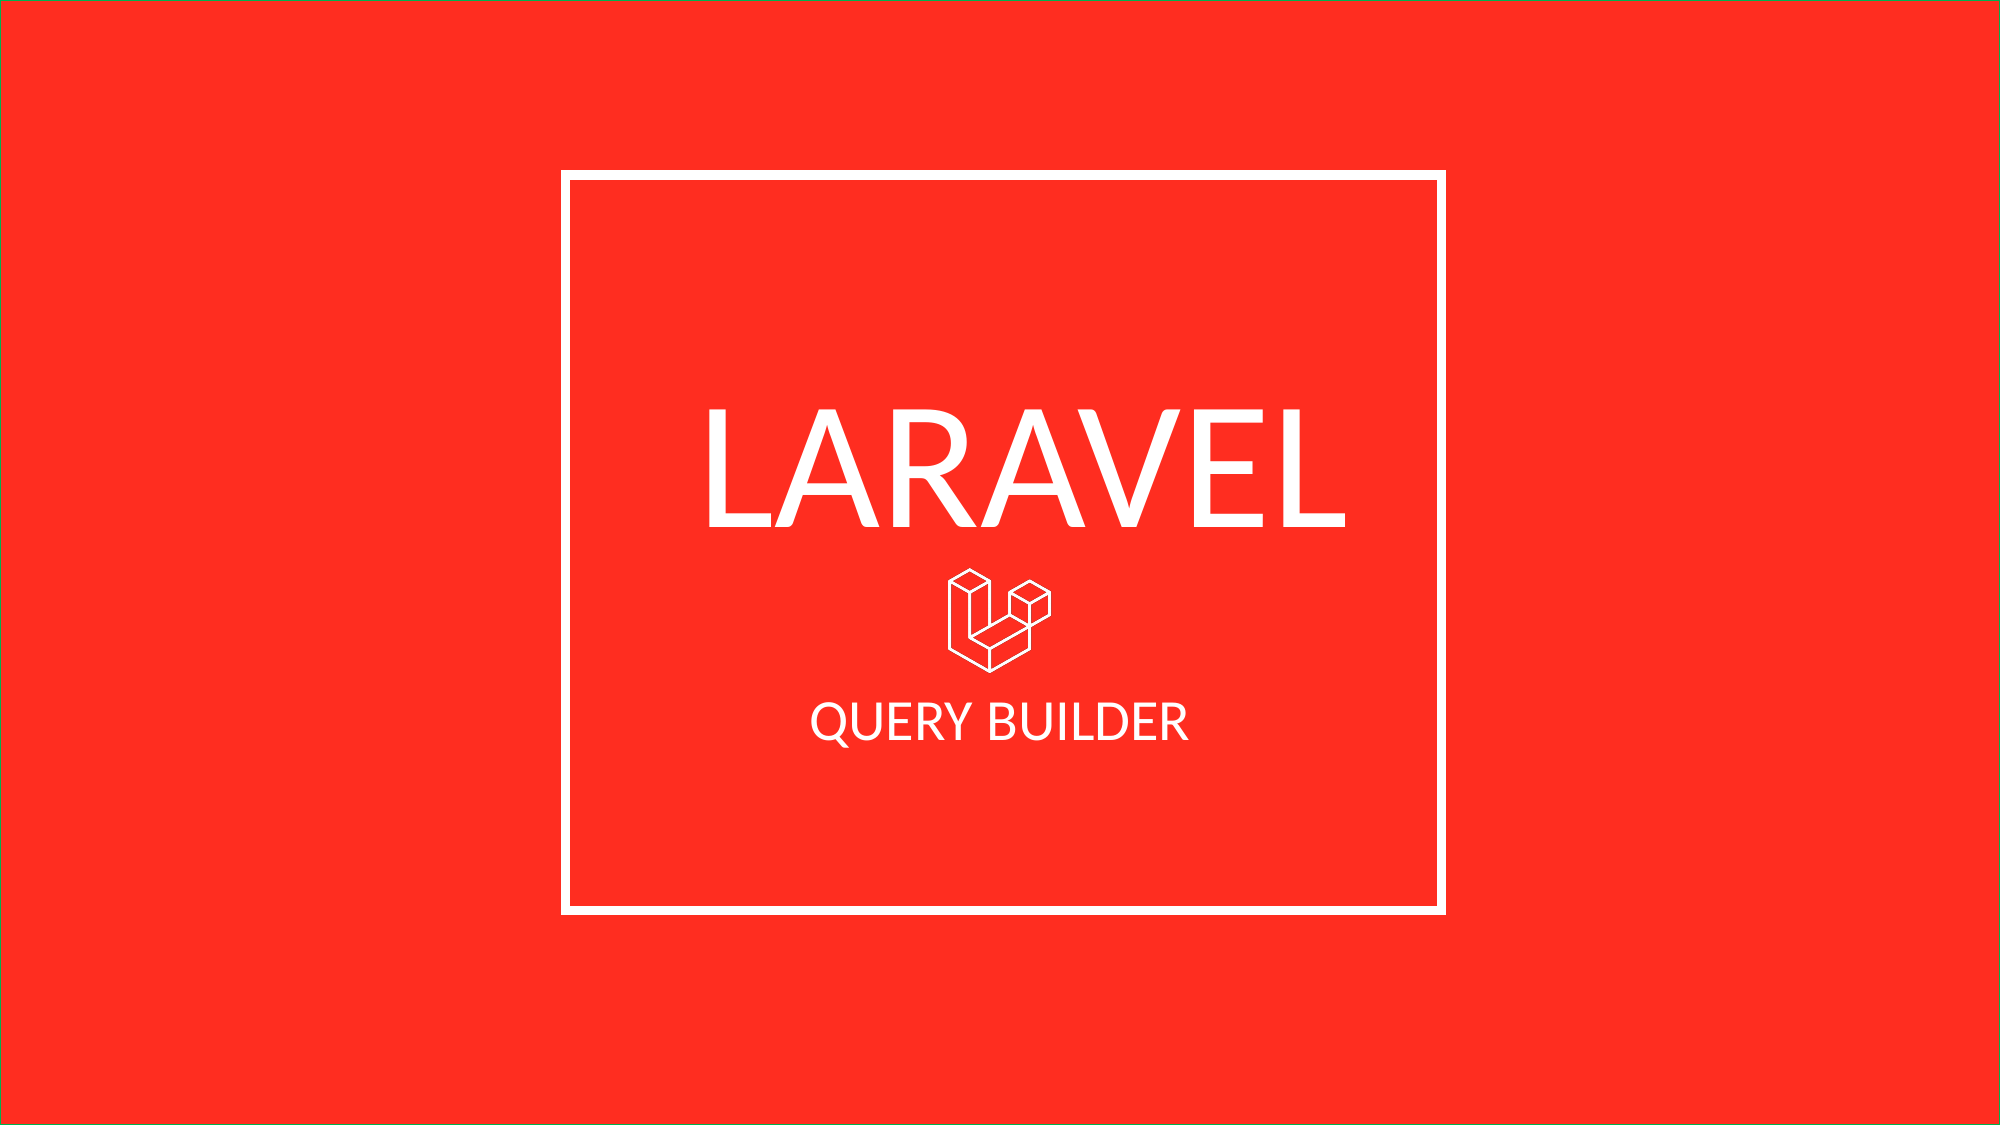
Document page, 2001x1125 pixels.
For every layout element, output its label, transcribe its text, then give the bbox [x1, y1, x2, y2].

text_box [565, 174, 1442, 911]
text_box [0, 0, 2000, 1125]
text_box QUERY BUILDER [664, 675, 1336, 760]
picture [948, 568, 1052, 675]
